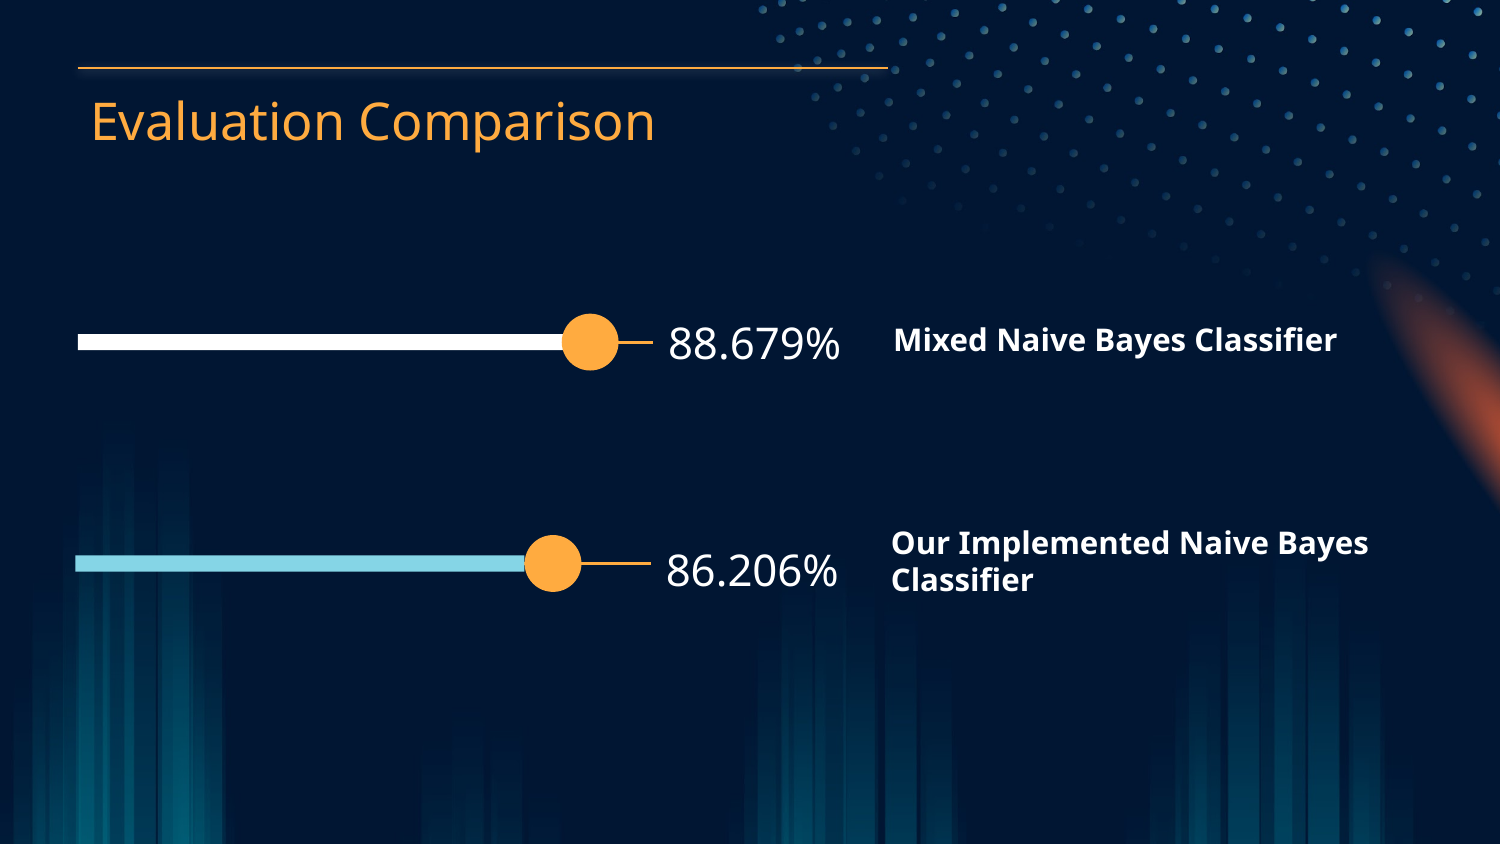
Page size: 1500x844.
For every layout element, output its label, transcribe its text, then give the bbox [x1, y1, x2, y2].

text_box Mixed Naive Bayes Classifier [878, 294, 1483, 385]
text_box Our Implemented Naive Bayes Classifier [875, 515, 1481, 606]
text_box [77, 313, 654, 371]
text_box 88.679% [653, 309, 878, 375]
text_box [75, 534, 652, 593]
text_box 86.206% [650, 528, 876, 664]
picture [0, 0, 1500, 844]
title Evaluation Comparison [75, 72, 1387, 151]
